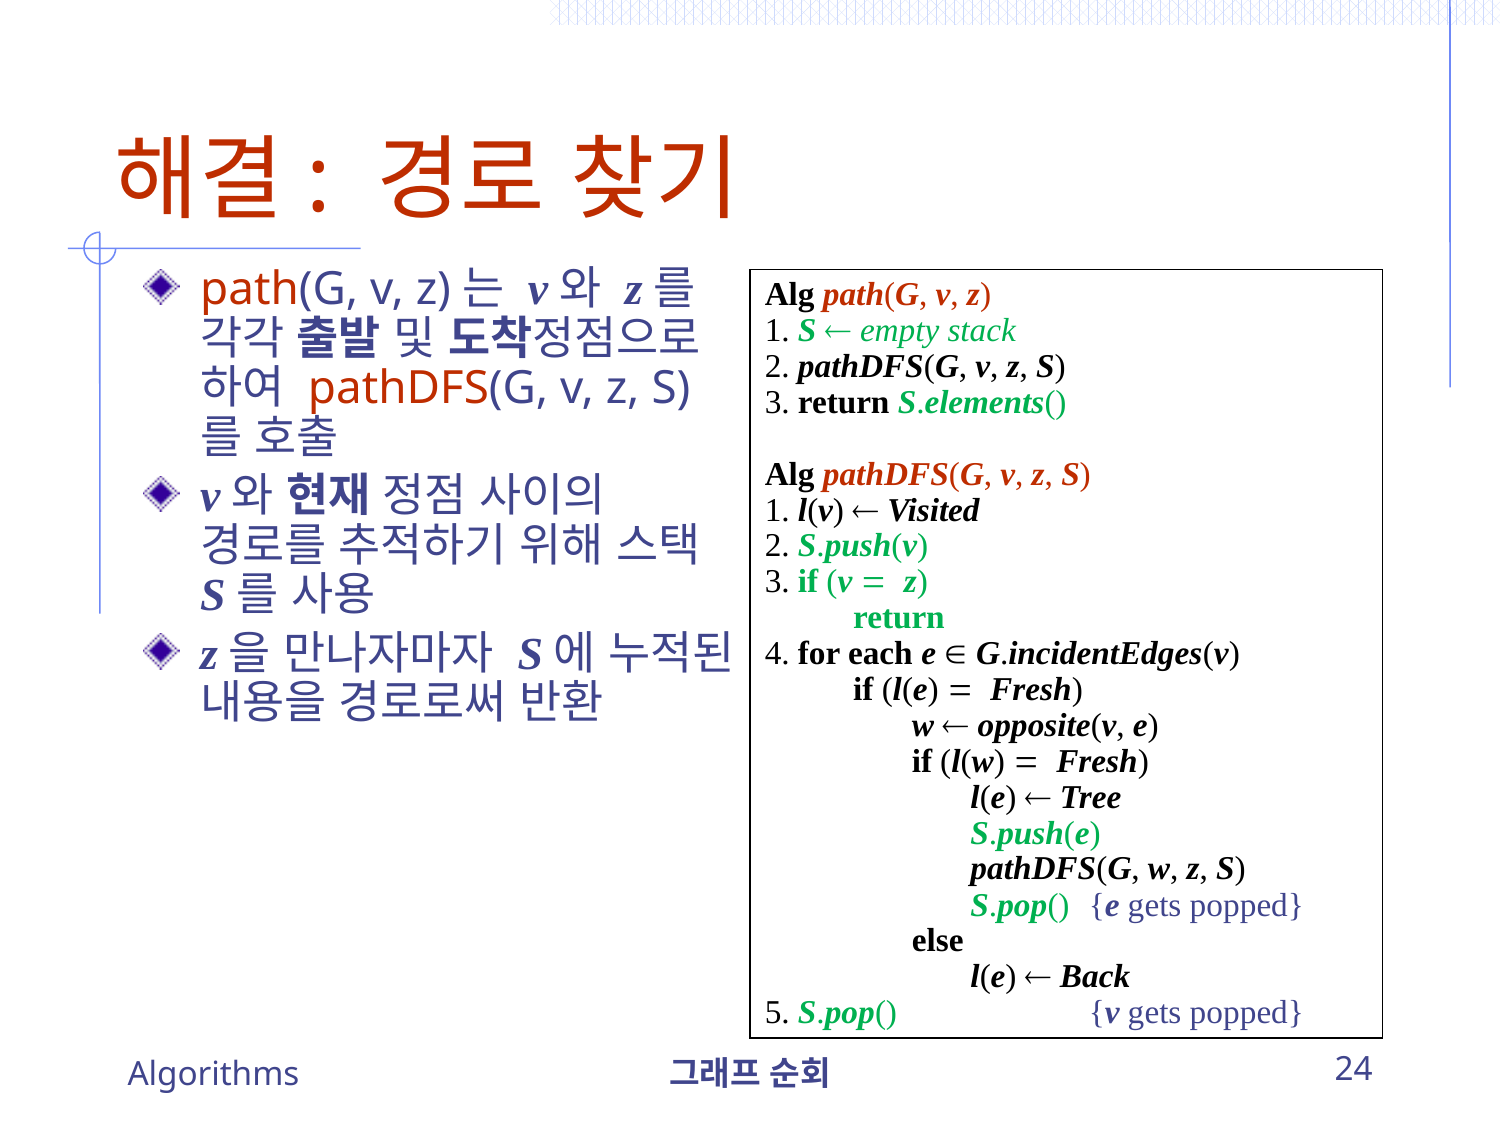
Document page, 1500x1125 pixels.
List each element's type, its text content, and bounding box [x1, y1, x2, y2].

title 해결: 경로 찾기 [99, 49, 1395, 238]
picture [143, 269, 180, 305]
picture [143, 476, 180, 512]
slide_number 24 [1074, 1024, 1388, 1101]
slide_number Algorithms [112, 1024, 469, 1101]
list path(G, v, z)는 v와 z를 각각 출발 및 도착정점으로 하여 pathDFS(G, v, z, S)를 호출 v와 현재 정점 사이의 경로를 추적하기 위해 스택 S를 사용 z을 만나자마자 S에 누적된 내용을 경로로써 반환 [128, 257, 751, 906]
text_box Alg path(G, v, z) 1. S  empty stack 2. pathDFS(G, v, z, S) 3. return S.elements() Alg pathDFS(G, v, z, S) 1. l(v)  Visited 2. S.push(v) 3. if (v  z) return 4. for each e  G.incidentEdges(v) if (l(e)  Fresh) w  opposite(v, e) if (l(w) = Fresh) l(e)  Tree S.push(e) pathDFS(G, w, z, S) S.pop() {e gets popped} else l(e)  Back 5. S.pop() {v gets popped} [749, 269, 1383, 1039]
footer 그래프 순회 [512, 1024, 988, 1101]
picture [143, 633, 180, 670]
